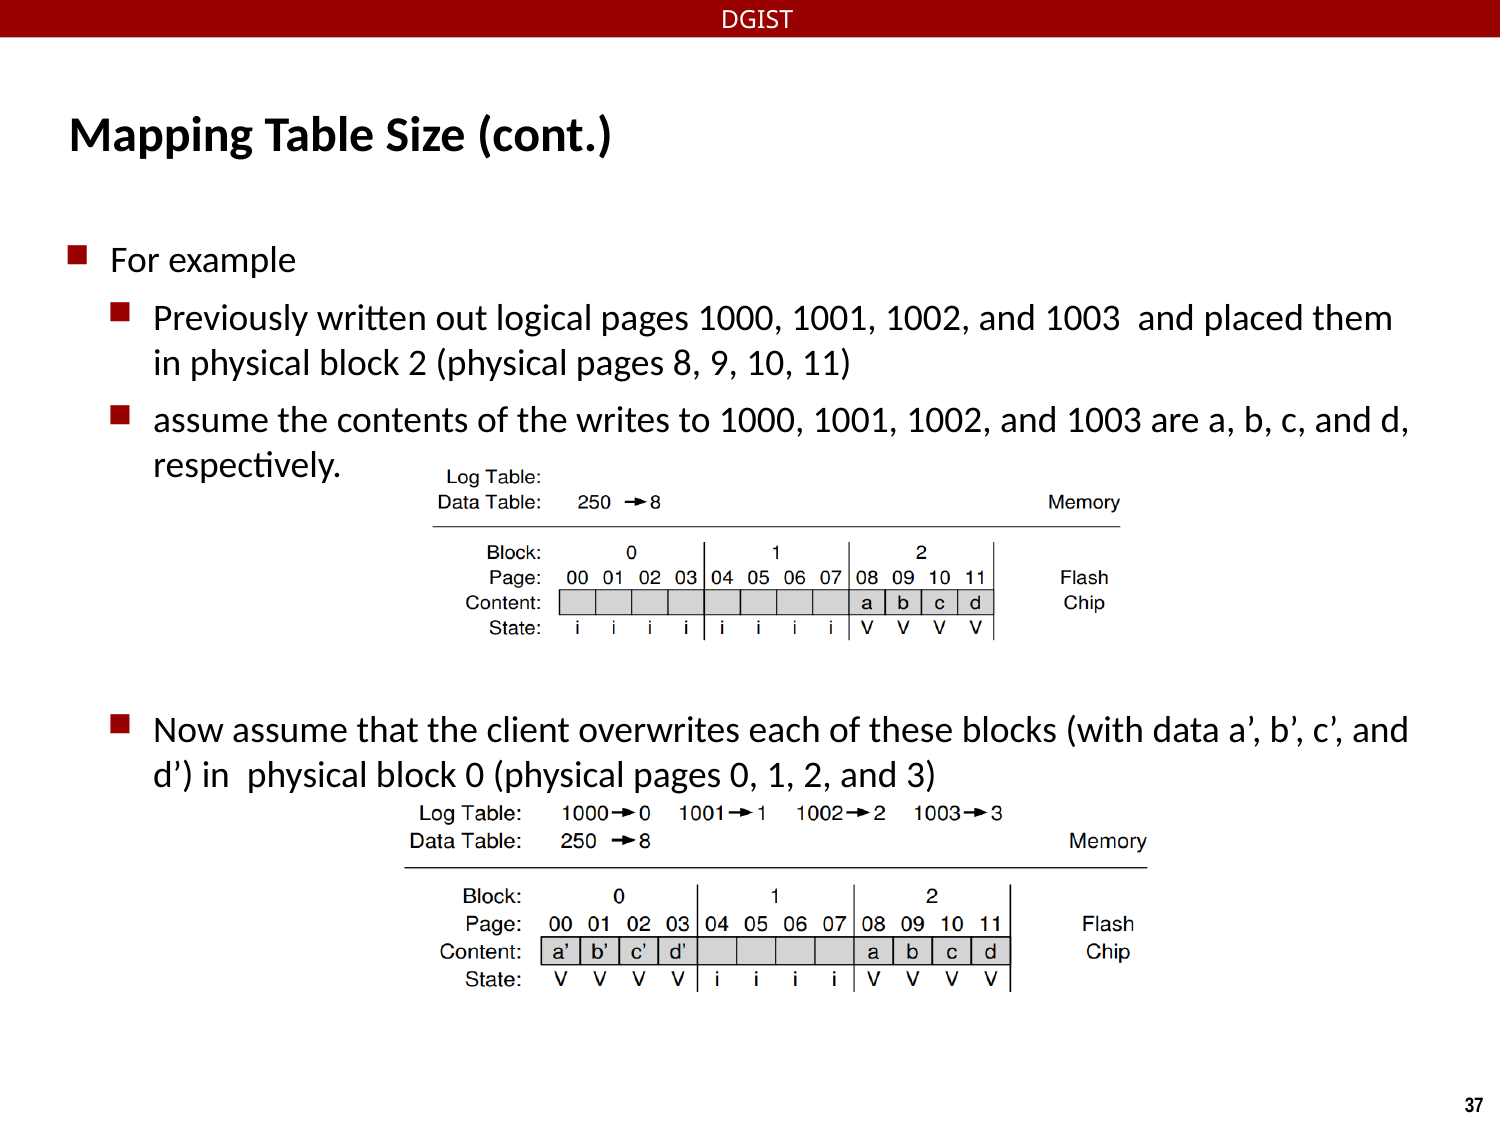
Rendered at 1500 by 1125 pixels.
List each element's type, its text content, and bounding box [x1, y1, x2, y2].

list For example Previously written out logical pages 1000, 1001, 1002, and 1003 and placed them in physical block 2 (physical pages 8, 9, 10, 11) assume the contents of the writes to 1000, 1001, 1002, and 1003 are a, b, c, and d, respectively. Now assume that the client overwrites each of these blocks (with data a’, b’, c’, and d’) in physical block 0 (physical pages 0, 1, 2, and 3) [62, 228, 1438, 1051]
picture [384, 799, 1163, 1005]
picture [368, 462, 1132, 647]
text_box DGIST [720, 3, 938, 33]
text_box [0, 0, 1500, 38]
title Mapping Table Size (cont.) [62, 41, 1438, 222]
